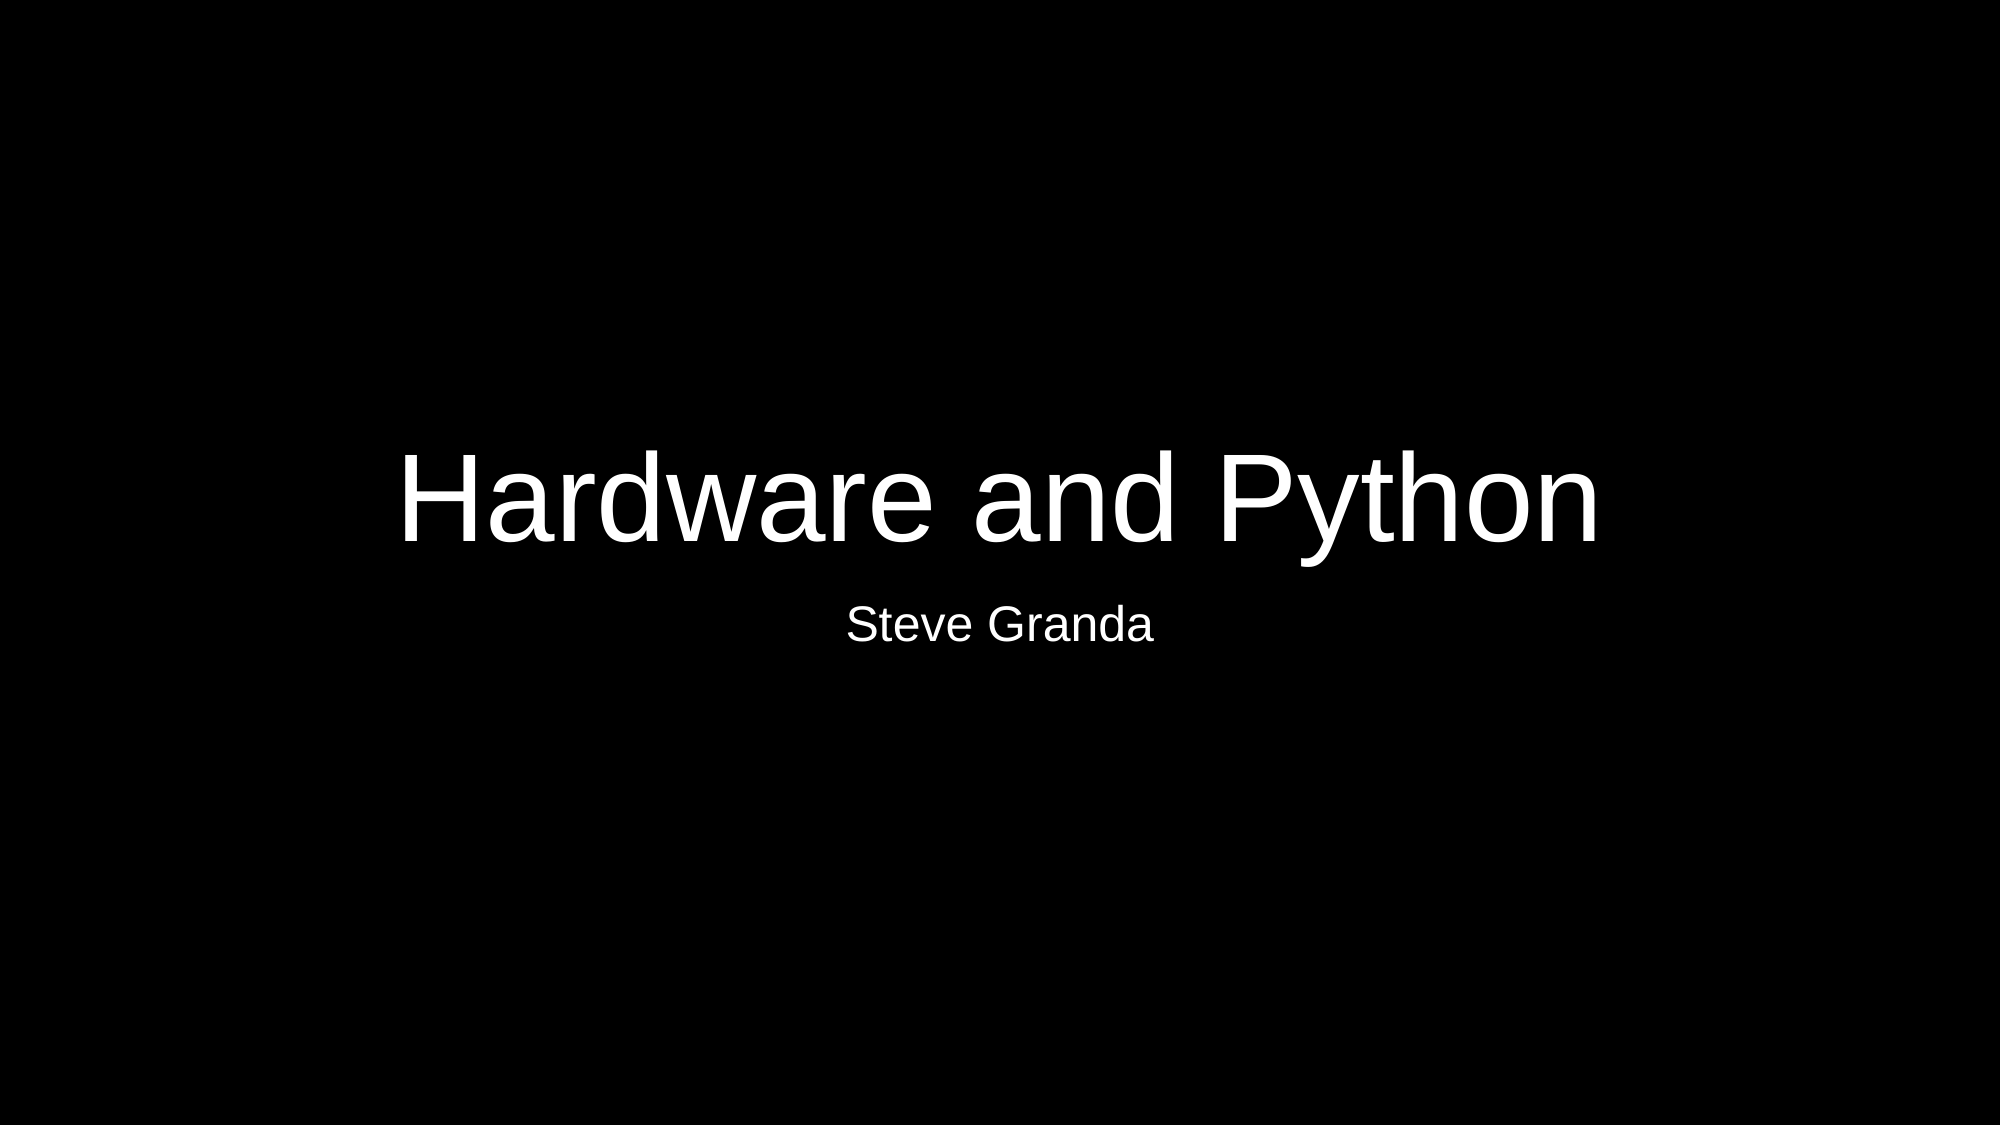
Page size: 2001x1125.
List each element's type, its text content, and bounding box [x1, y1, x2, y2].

subtitle Steve Granda [249, 590, 1750, 863]
title Hardware and Python [249, 184, 1750, 576]
